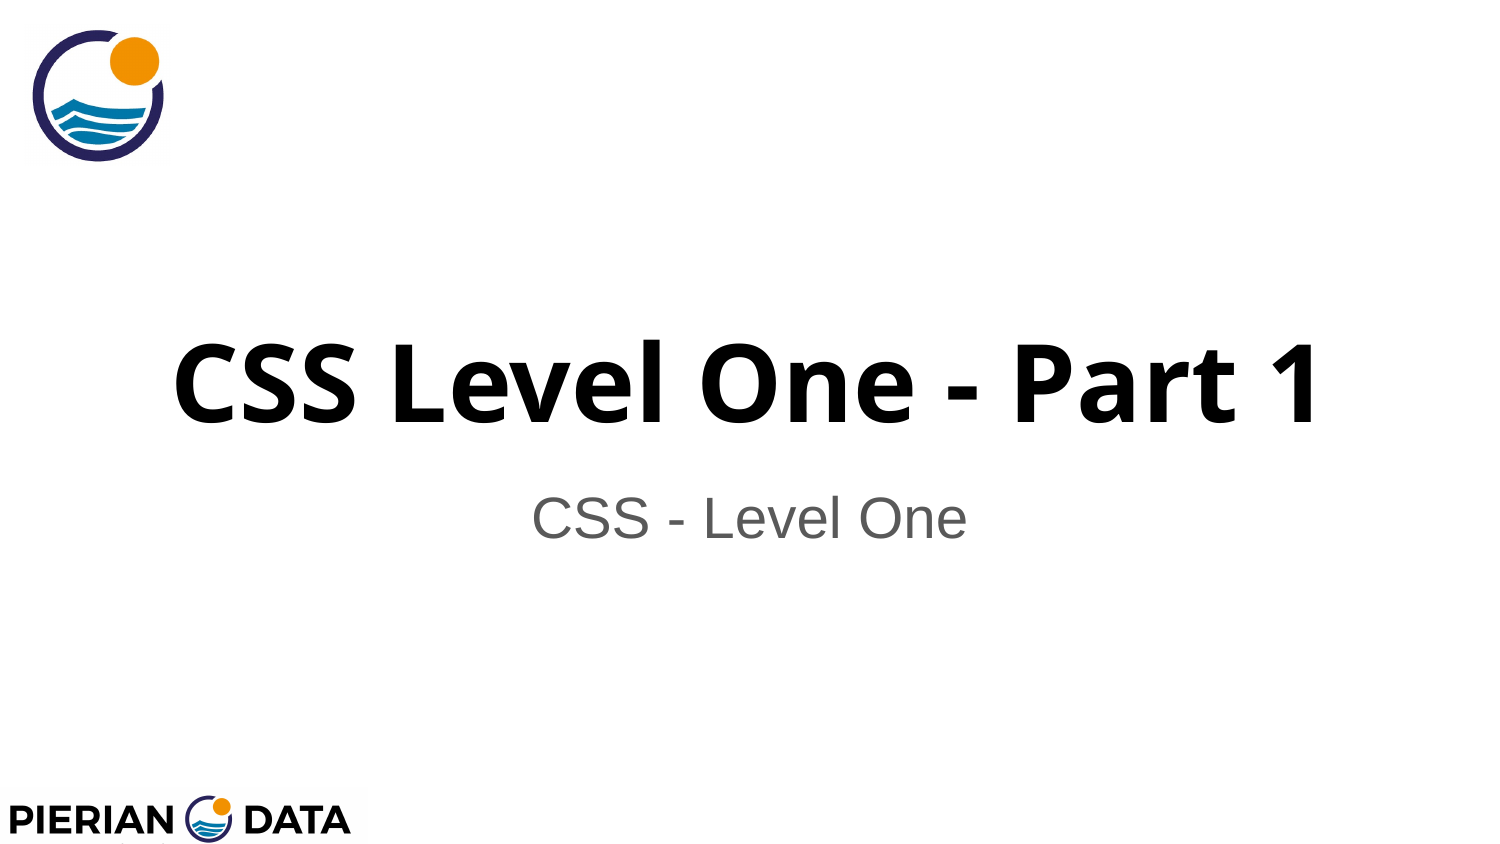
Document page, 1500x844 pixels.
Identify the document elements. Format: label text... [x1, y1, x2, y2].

picture [0, 787, 368, 844]
picture [24, 24, 172, 167]
title CSS Level One - Part 1 [51, 122, 1449, 459]
subtitle CSS - Level One [51, 464, 1449, 595]
